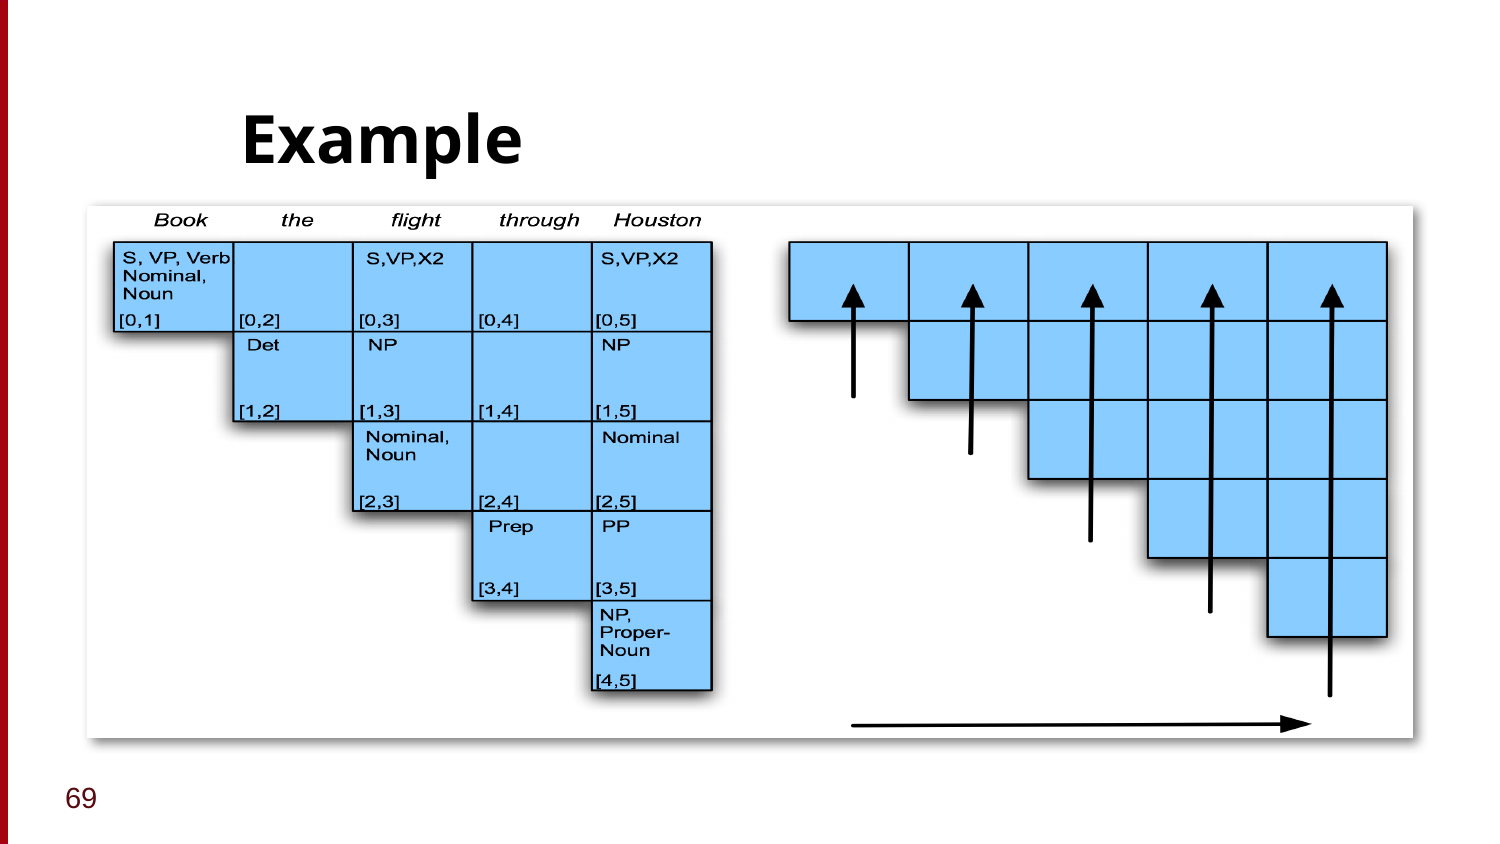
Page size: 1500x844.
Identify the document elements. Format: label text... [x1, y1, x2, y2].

title Example [225, 62, 1450, 185]
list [87, 206, 1413, 738]
slide_number 69 [49, 771, 376, 829]
